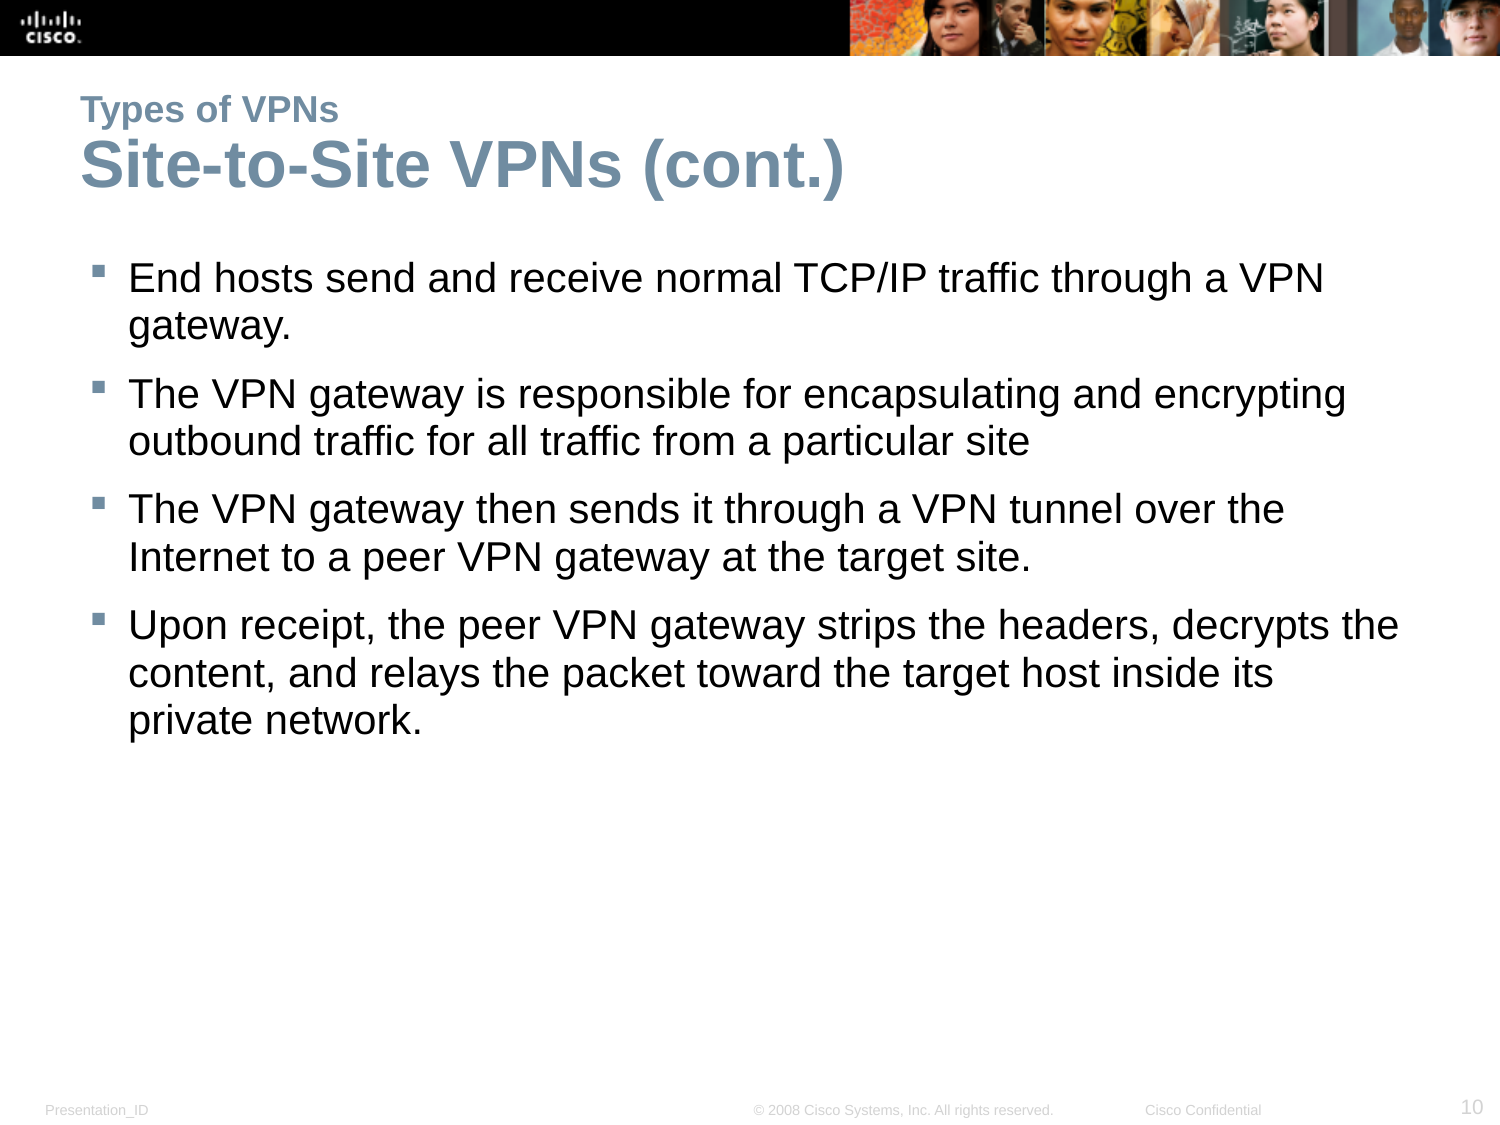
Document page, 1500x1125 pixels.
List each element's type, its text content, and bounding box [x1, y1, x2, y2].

list End hosts send and receive normal TCP/IP traffic through a VPN gateway. The VPN gateway is responsible for encapsulating and encrypting outbound traffic for all traffic from a particular site The VPN gateway then sends it through a VPN tunnel over the Internet to a peer VPN gateway at the target site. Upon receipt, the peer VPN gateway strips the headers, decrypts the content, and relays the packet toward the target host inside its private network. [75, 247, 1417, 1125]
title Types of VPNs Site-to-Site VPNs (cont.) [66, 71, 1403, 210]
picture [0, 0, 1500, 56]
